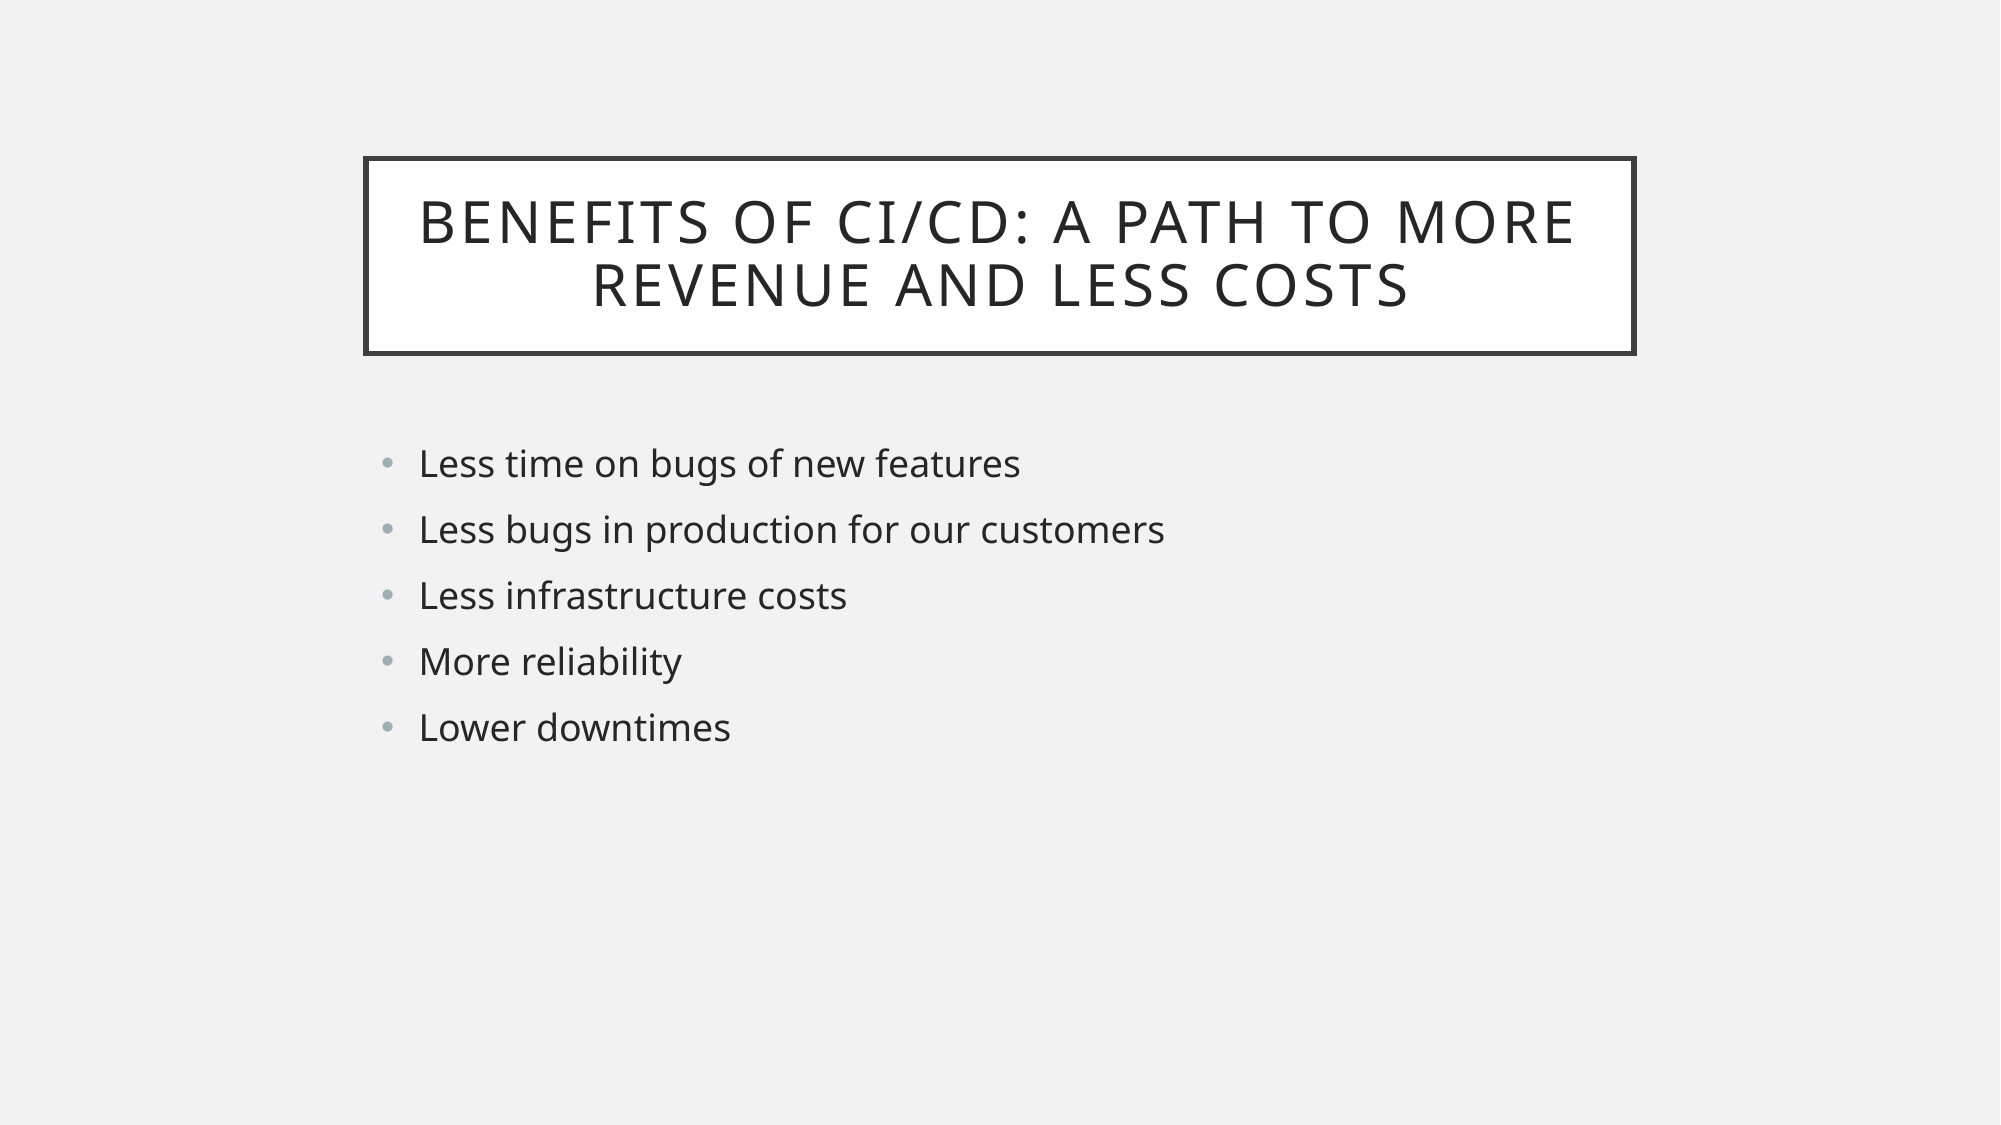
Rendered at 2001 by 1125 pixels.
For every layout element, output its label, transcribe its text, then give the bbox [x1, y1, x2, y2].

list Less time on bugs of new features Less bugs in production for our customers Less infrastructure costs More reliability Lower downtimes [366, 432, 1634, 942]
title Benefits of CI/CD: a path to more revenue and less costs [363, 156, 1637, 356]
